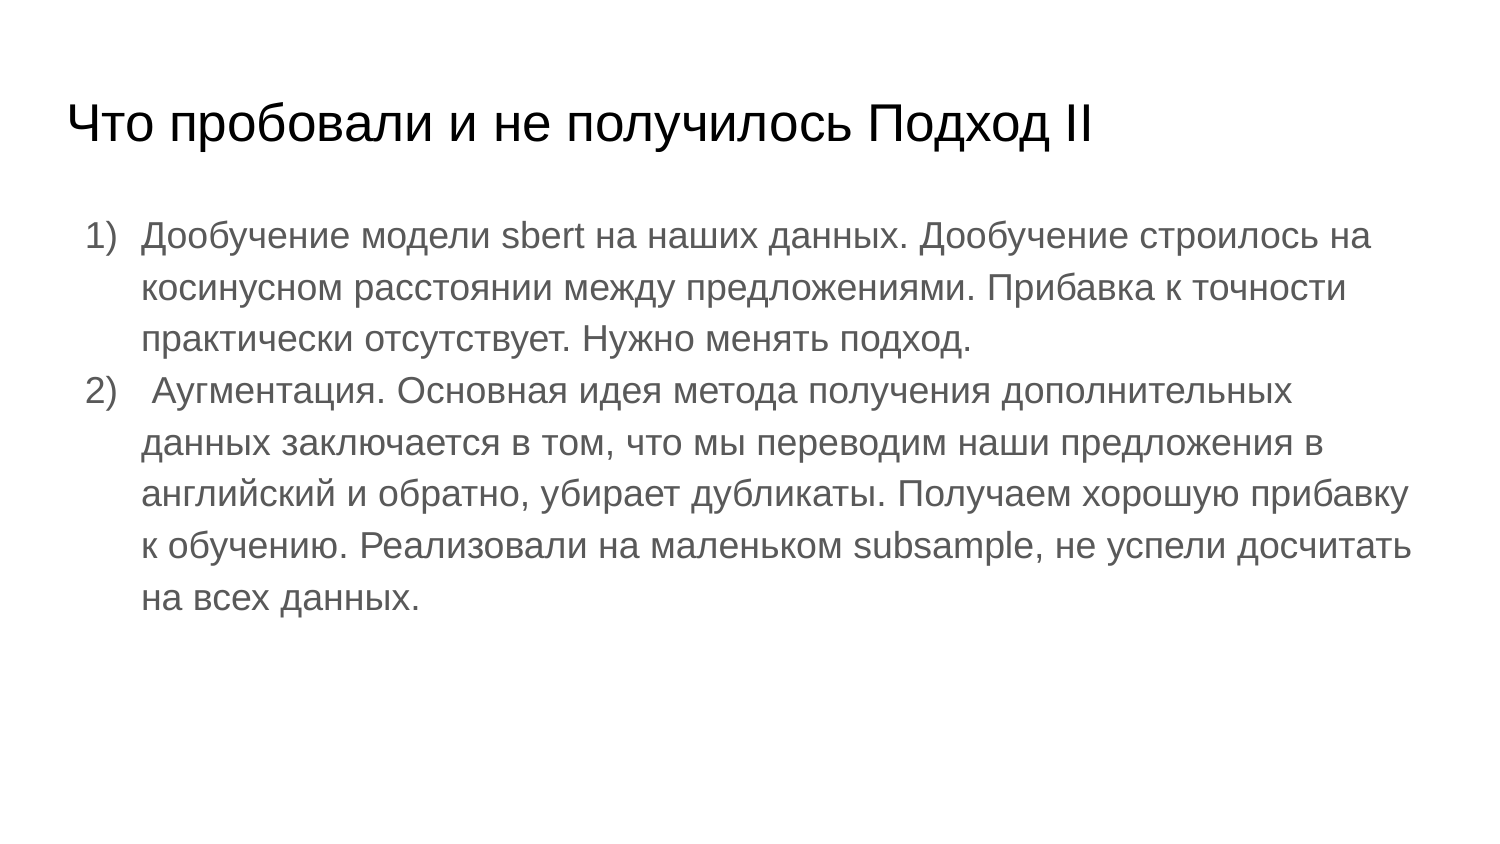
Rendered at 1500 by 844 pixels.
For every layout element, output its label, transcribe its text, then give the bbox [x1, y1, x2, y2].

title Что пробовали и не получилось Подход II [51, 72, 1449, 167]
list Дообучение модели sbert на наших данных. Дообучение строилось на косинусном расстоянии между предложениями. Прибавка к точности практически отсутствует. Нужно менять подход. Аугментация. Основная идея метода получения дополнительных данных заключается в том, что мы переводим наши предложения в английский и обратно, убирает дубликаты. Получаем хорошую прибавку к обучению. Реализовали на маленьком subsample, не успели досчитать на всех данных. [51, 189, 1449, 750]
